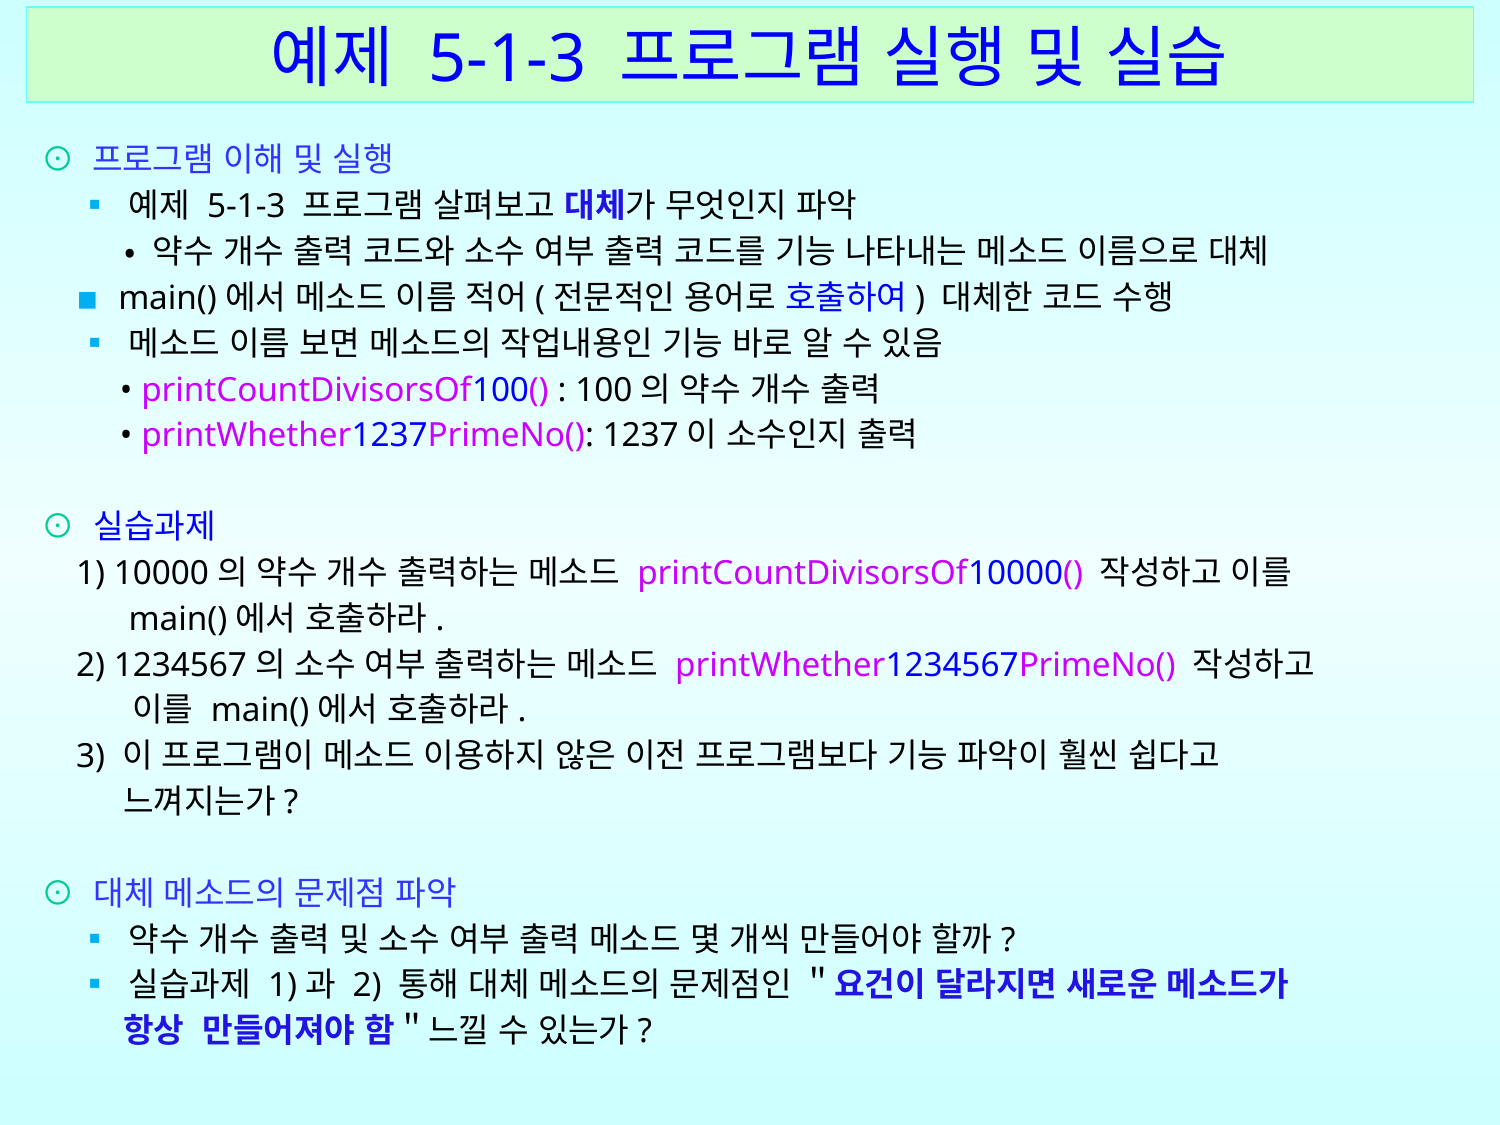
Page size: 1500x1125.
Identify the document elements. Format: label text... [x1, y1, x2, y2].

text_box 예제 5-1-3 프로그램 실행 및 실습 [26, 7, 1474, 102]
text_box ⊙ 프로그램 이해 및 실행 ▪ 예제 5-1-3 프로그램 살펴보고 대체가 무엇인지 파악 • 약수 개수 출력 코드와 소수 여부 출력 코드를 기능 나타내는 메소드 이름으로 대체 ▪ main()에서 메소드 이름 적어(전문적인 용어로 호출하여) 대체한 코드 수행 ▪ 메소드 이름 보면 메소드의 작업내용인 기능 바로 알 수 있음 • printCountDivisorsOf100() : 100의 약수 개수 출력 • printWhether1237PrimeNo(): 1237이 소수인지 출력 ⊙ 실습과제 1) 10000의 약수 개수 출력하는 메소드 printCountDivisorsOf10000() 작성하고 이를 main()에서 호출하라. 2) 1234567의 소수 여부 출력하는 메소드 printWhether1234567PrimeNo() 작성하고 이를 main()에서 호출하라. 3) 이 프로그램이 메소드 이용하지 않은 이전 프로그램보다 기능 파악이 훨씬 쉽다고 느껴지는가? ⊙ 대체 메소드의 문제점 파악 ▪ 약수 개수 출력 및 소수 여부 출력 메소드 몇 개씩 만들어야 할까? ▪ 실습과제 1)과 2) 통해 대체 메소드의 문제점인 ＂요건이 달라지면 새로운 메소드가 항상 만들어져야 함＂느낄 수 있는가? [26, 125, 1474, 1057]
